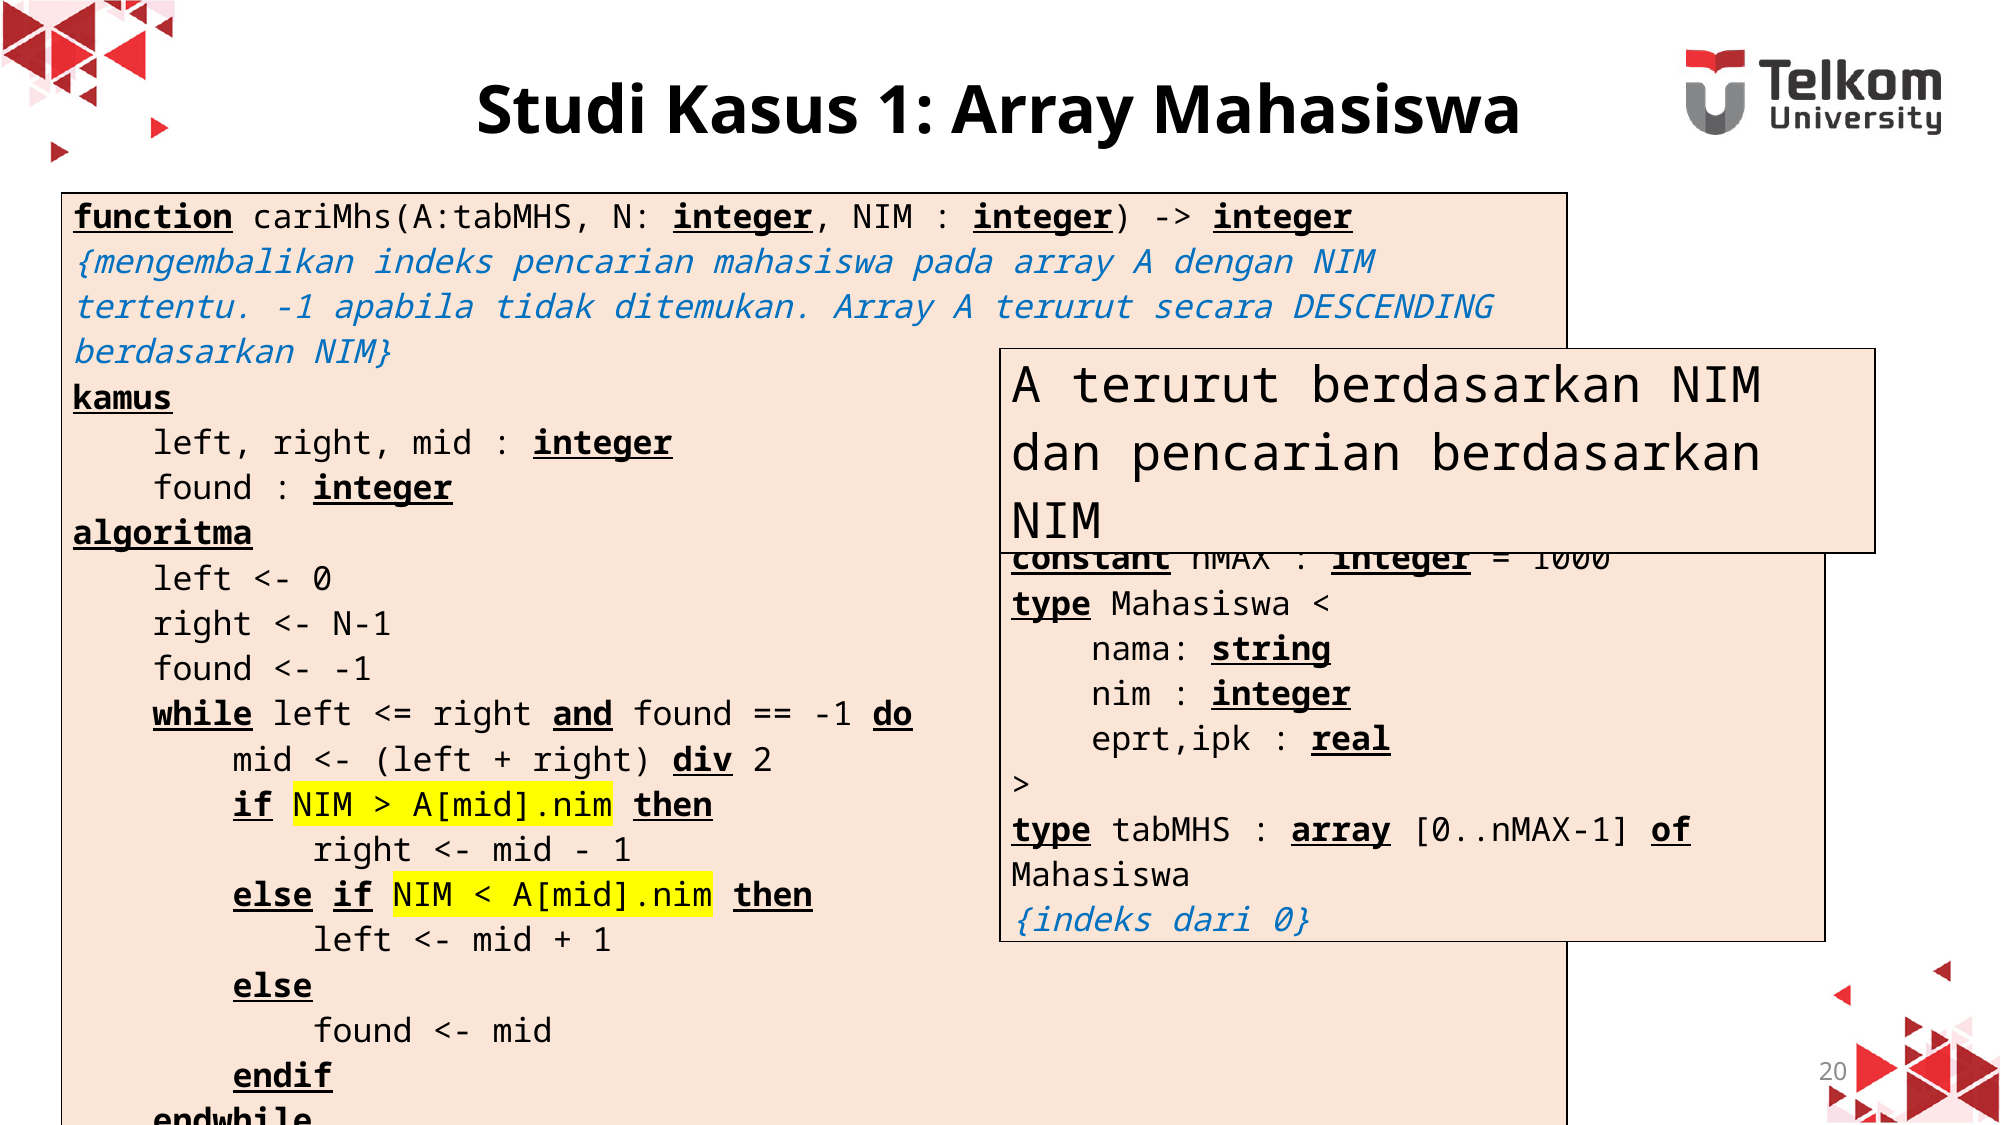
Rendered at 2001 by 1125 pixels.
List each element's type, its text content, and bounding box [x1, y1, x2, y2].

table_header constant nMAX : integer = 1000 type Mahasiswa < nama: string nim : integer eprt,ipk : real > type tabMHS : array [0..nMAX-1] of Mahasiswa {indeks dari 0} [1001, 554, 1824, 941]
picture [0, 0, 2001, 1125]
title Studi Kasus 1: Array Mahasiswa [137, 59, 1863, 165]
slide_number 20 [1412, 1042, 1863, 1103]
table_header function cariMhs(A:tabMHS, N: integer, NIM : integer) -> integer {mengembalikan indeks pencarian mahasiswa pada array A dengan NIM tertentu. -1 apabila tidak ditemukan. Array A terurut secara DESCENDING berdasarkan NIM} kamus left, right, mid : integer found : integer algoritma left <- 0 right <- N-1 found <- -1 while left <= right and found == -1 do mid <- (left + right) div 2 if NIM > A[mid].nim then right <- mid - 1 else if NIM < A[mid].nim then left <- mid + 1 else found <- mid endif endwhile return found endfunction [62, 194, 1566, 1125]
table_header A terurut berdasarkan NIM dan pencarian berdasarkan NIM [1001, 349, 1874, 552]
